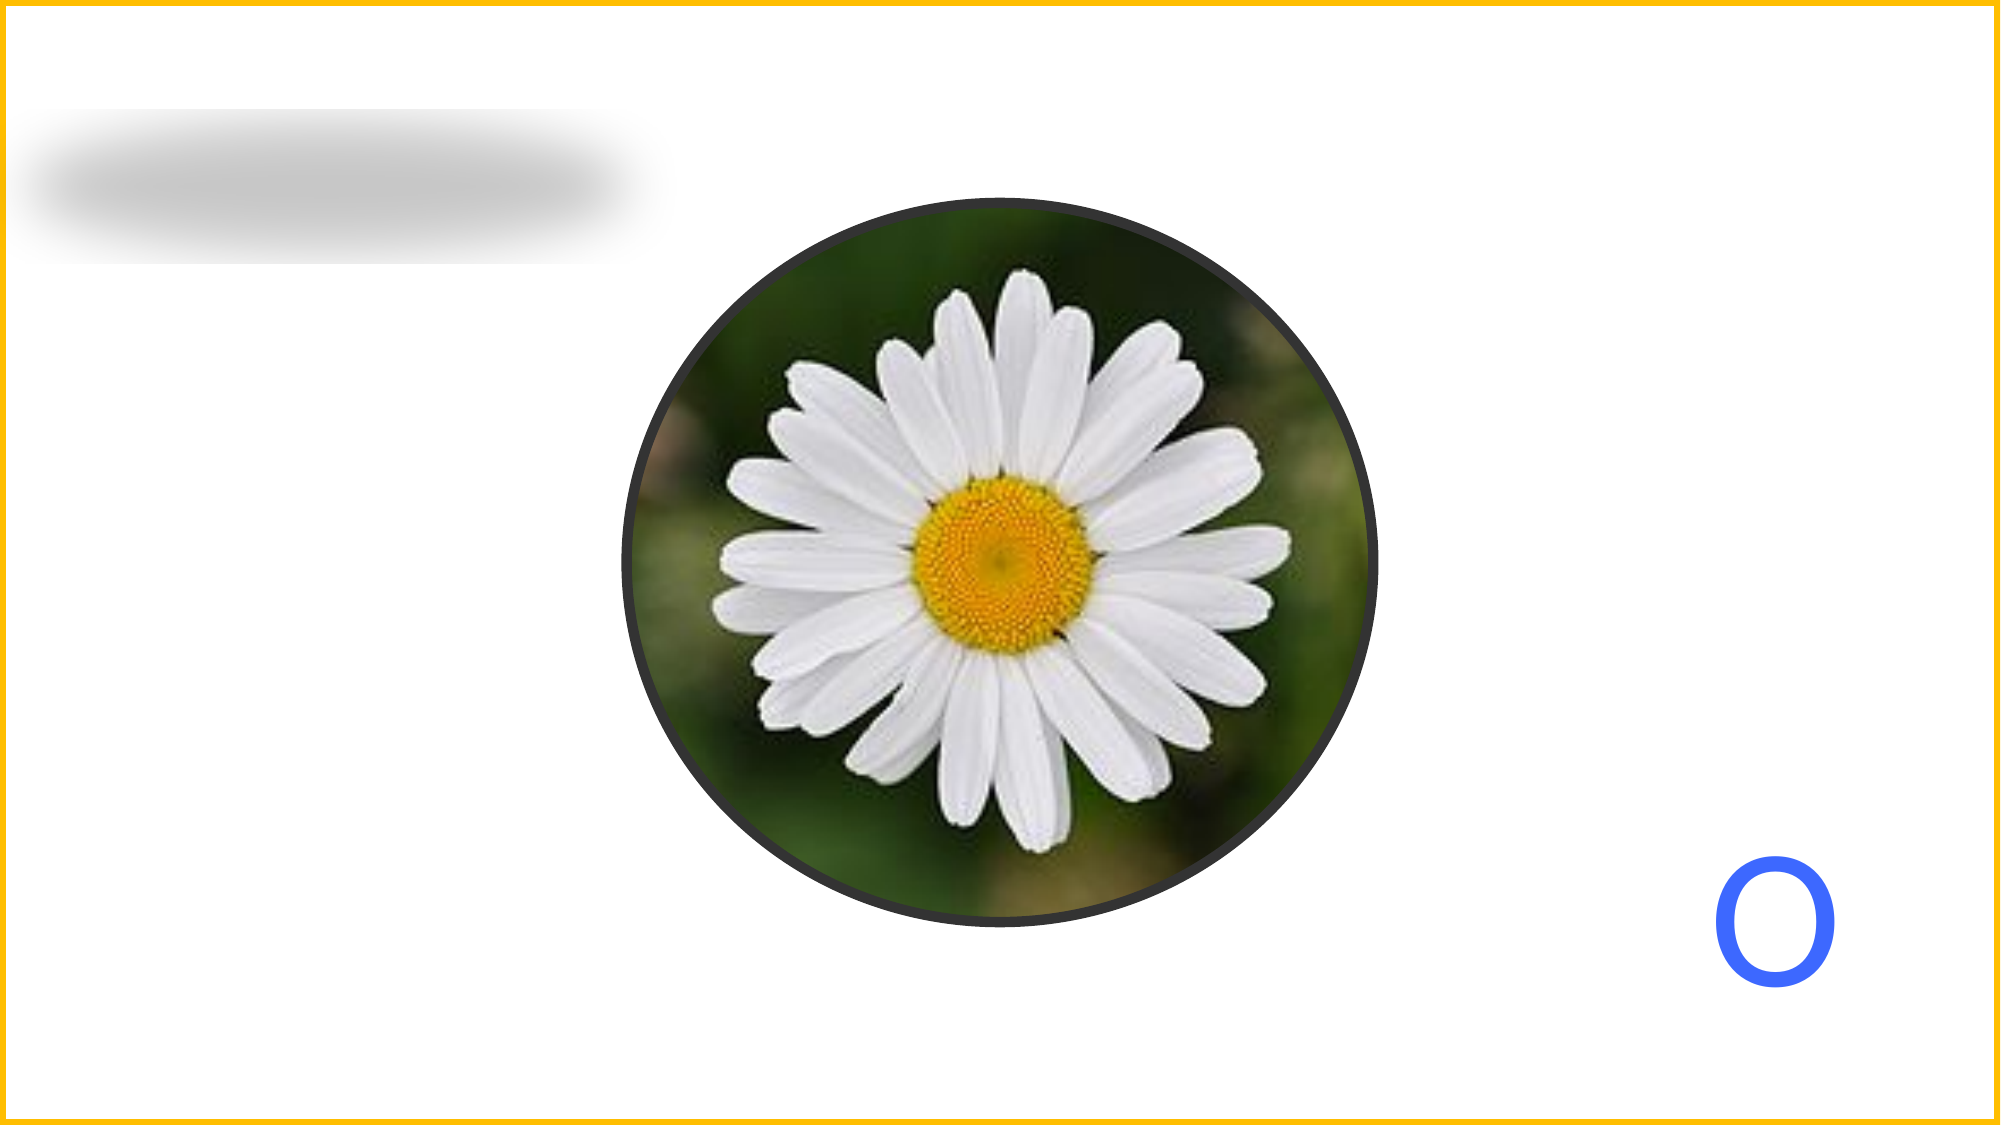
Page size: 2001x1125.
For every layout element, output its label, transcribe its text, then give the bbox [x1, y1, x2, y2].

picture [626, 202, 1374, 923]
text_box O [1591, 778, 1960, 1034]
